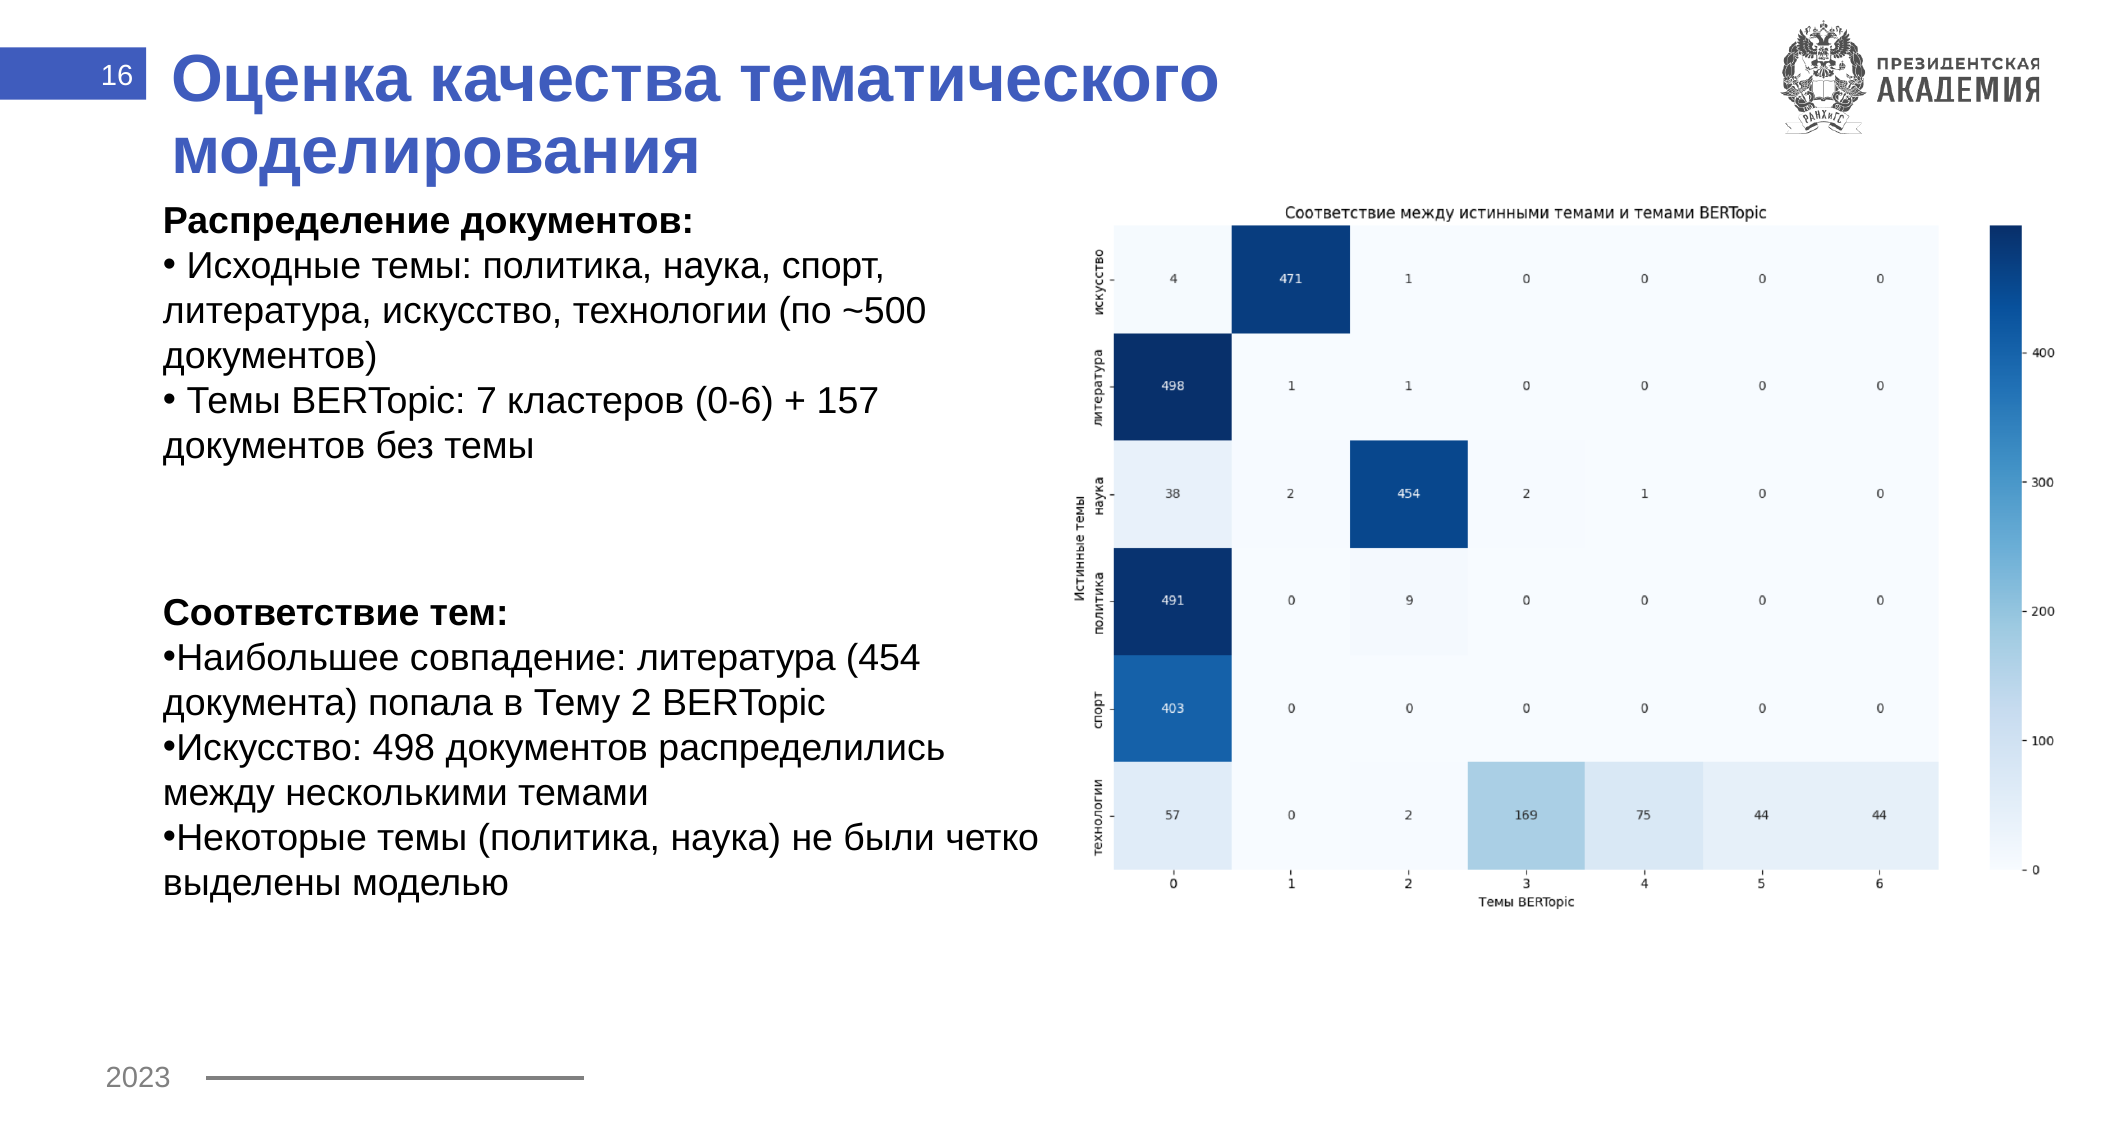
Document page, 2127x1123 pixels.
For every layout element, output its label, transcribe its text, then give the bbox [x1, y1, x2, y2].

text_box Распределение документов: Исходные темы: политика, наука, спорт, литература, искусство, технологии (по ~500 документов) Темы BERTopic: 7 кластеров (0-6) + 157 документов без темы [148, 188, 1085, 474]
text_box Соответствие тем: Наибольшее совпадение: литература (454 документа) попала в Тему 2 BERTopic Искусство: 498 документов распределились между несколькими темами Некоторые темы (политика, наука) не были четко выделены моделью [148, 580, 1062, 911]
title Оценка качества тематического моделирования [171, 43, 1743, 161]
picture [1062, 202, 2062, 914]
slide_number 16 [27, 43, 149, 104]
picture [1780, 20, 2040, 134]
